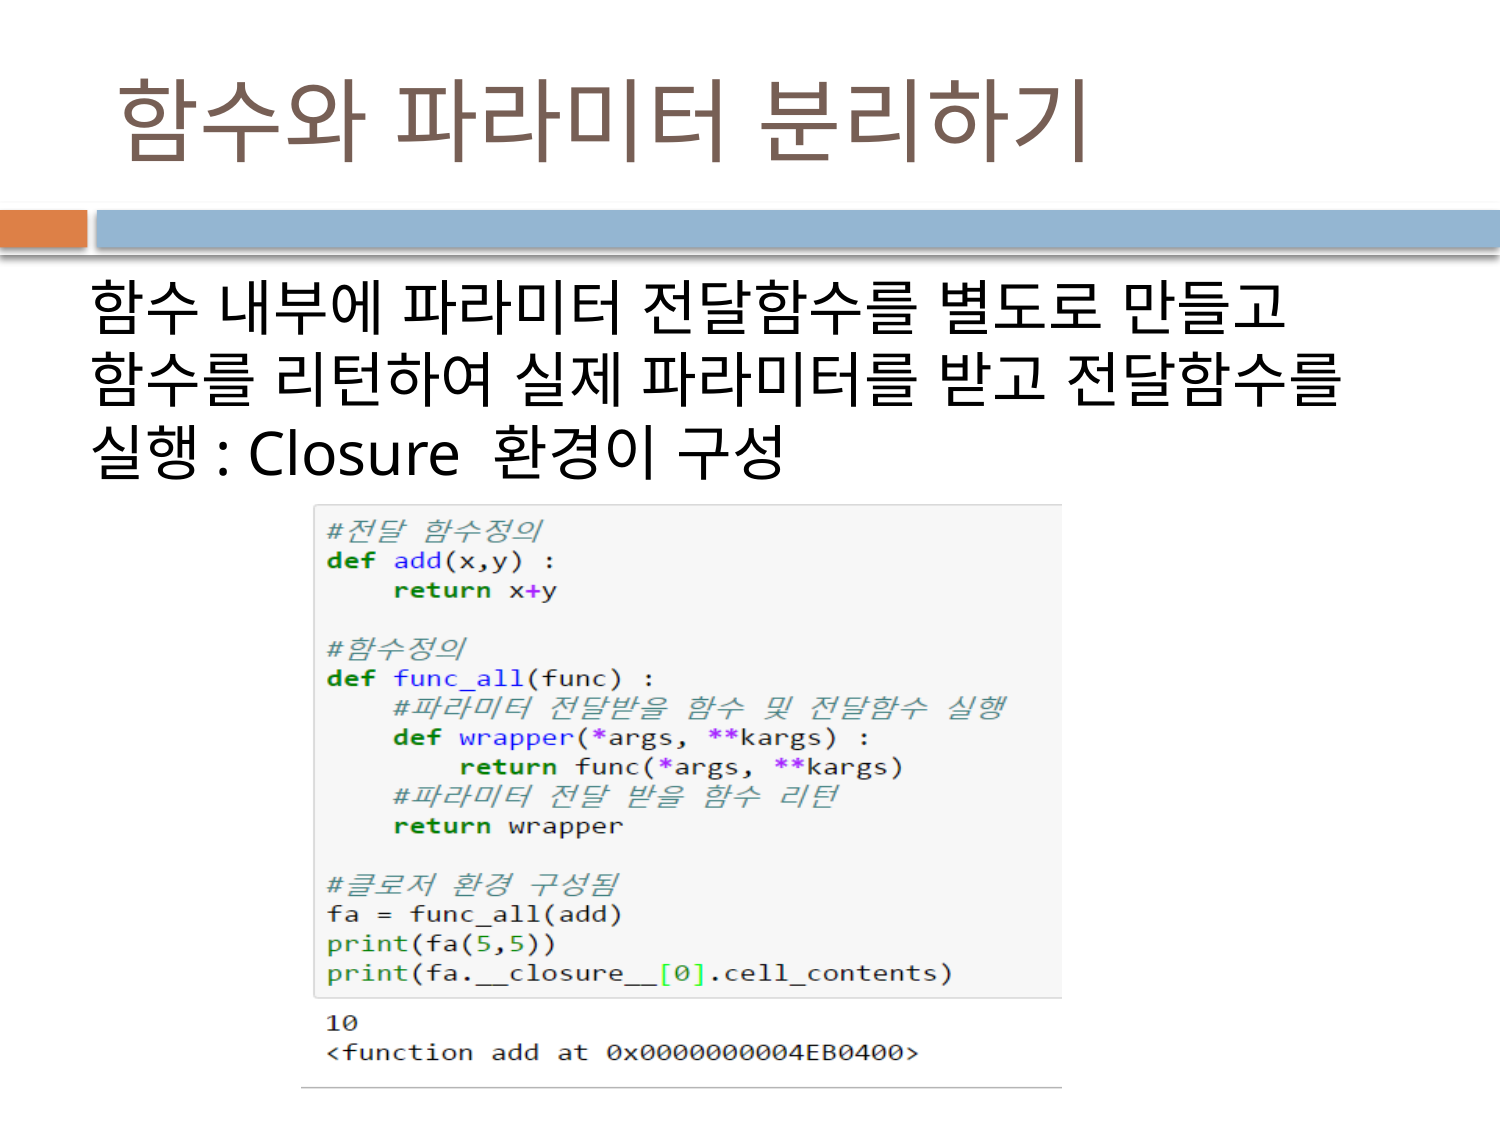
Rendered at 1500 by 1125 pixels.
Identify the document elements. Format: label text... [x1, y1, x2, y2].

list 함수 내부에 파라미터 전달함수를 별도로 만들고 함수를 리턴하여 실제 파라미터를 받고 전달함수를 실행: Closure 환경이 구성 [75, 262, 1425, 504]
picture [300, 503, 1063, 1091]
title 함수와 파라미터 분리하기 [100, 37, 1438, 200]
